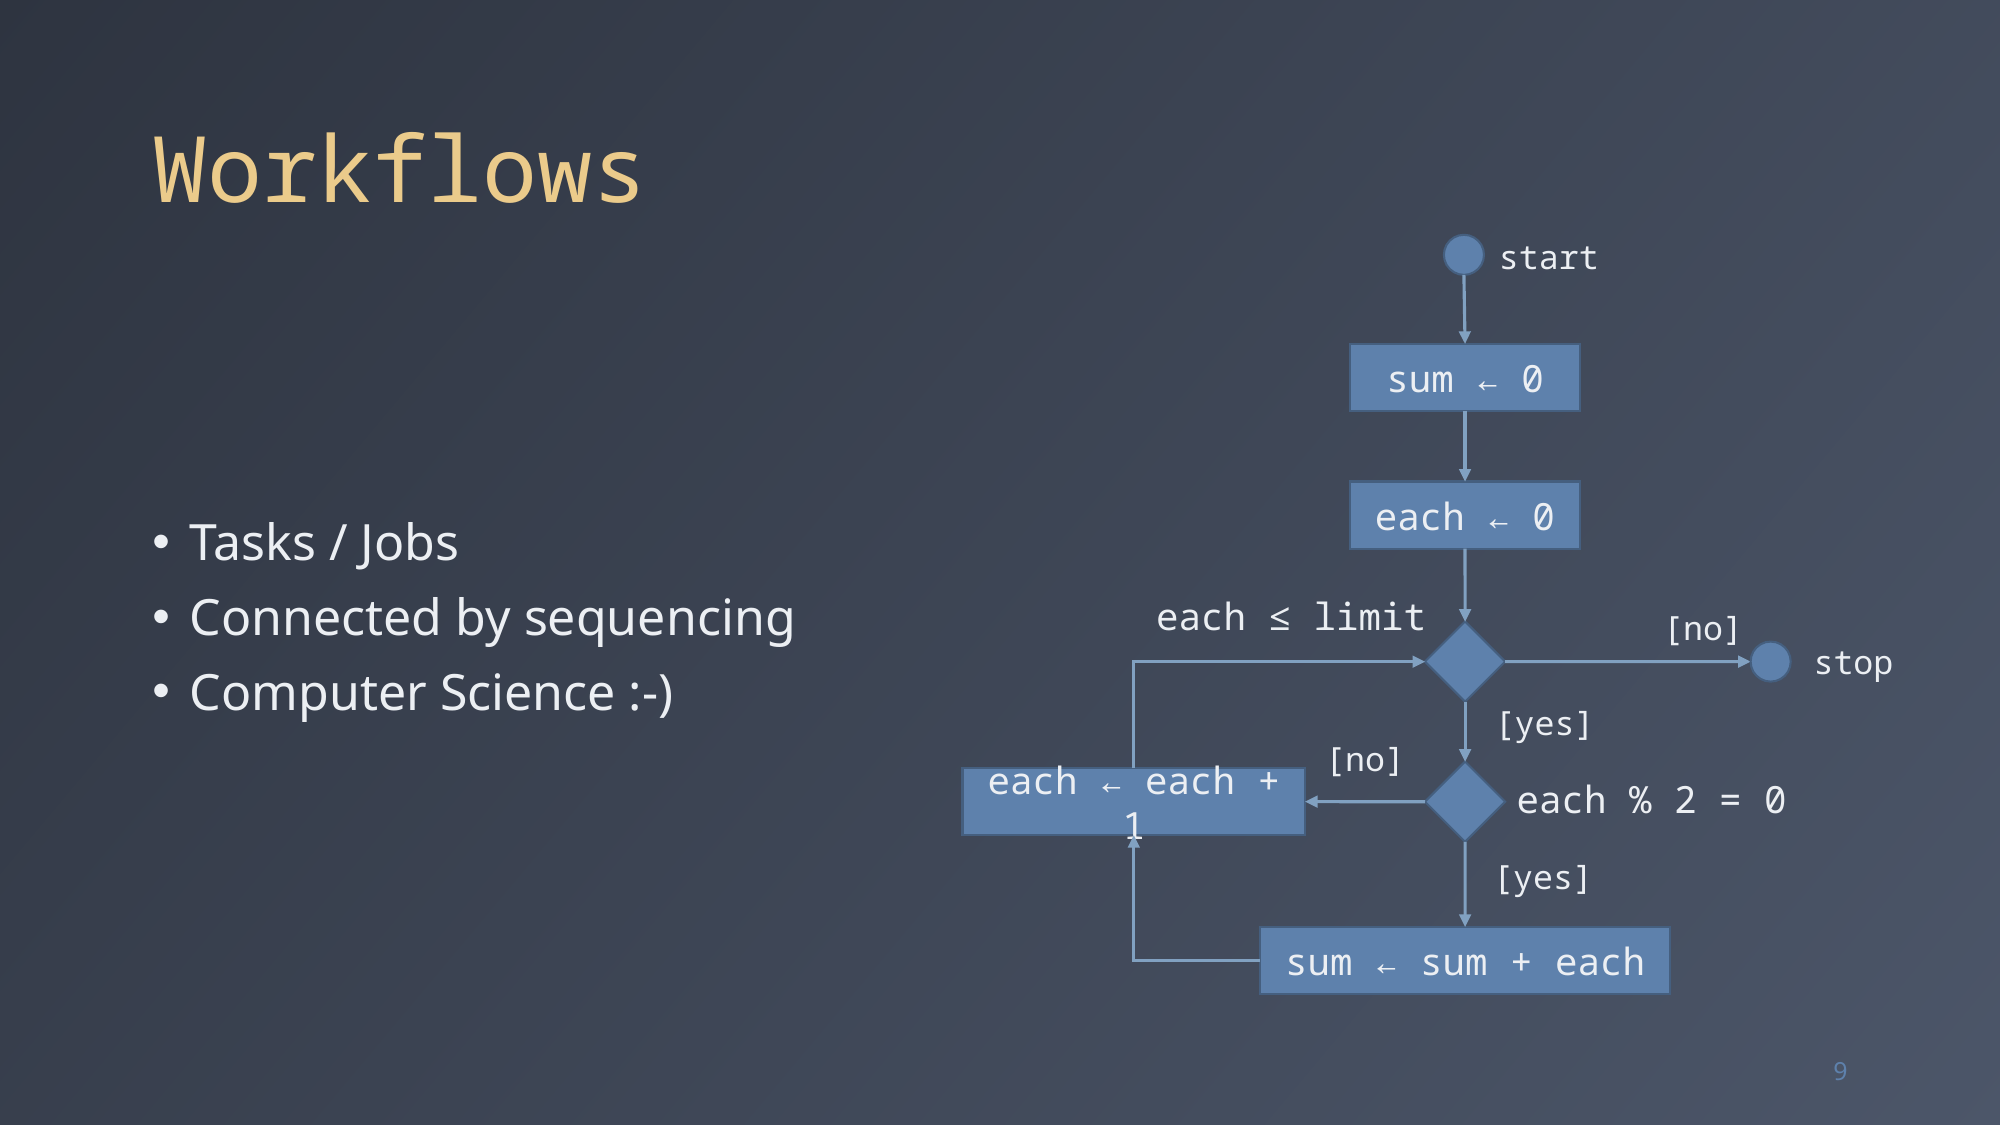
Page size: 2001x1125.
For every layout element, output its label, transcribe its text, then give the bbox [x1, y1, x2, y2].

text_box each % 2 = 0 [1501, 768, 1802, 829]
text_box stop [1798, 633, 1909, 689]
text_box each ← 0 [1349, 480, 1581, 550]
text_box [1749, 640, 1792, 683]
text_box [1425, 761, 1501, 842]
text_box sum ← 0 [1349, 343, 1581, 412]
text_box [1442, 233, 1484, 276]
title Workflows [137, 26, 1863, 230]
text_box [no] [1648, 600, 1758, 655]
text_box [1133, 835, 1261, 961]
text_box each ≤ limit [1333, 585, 1441, 645]
list Tasks / Jobs Connected by sequencing Computer Science :-) [137, 299, 836, 1014]
text_box each ← each + 1 [961, 767, 1226, 836]
text_box [yes] [1478, 848, 1608, 904]
slide_number 9 [1738, 1042, 1863, 1103]
text_box [no] [1333, 731, 1420, 786]
text_box start [1484, 228, 1614, 284]
text_box sum ← sum + each [1259, 926, 1671, 995]
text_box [1226, 569, 1333, 861]
text_box [1424, 620, 1506, 703]
text_box each ≤ limit [1141, 585, 1226, 645]
text_box [yes] [1479, 695, 1610, 750]
